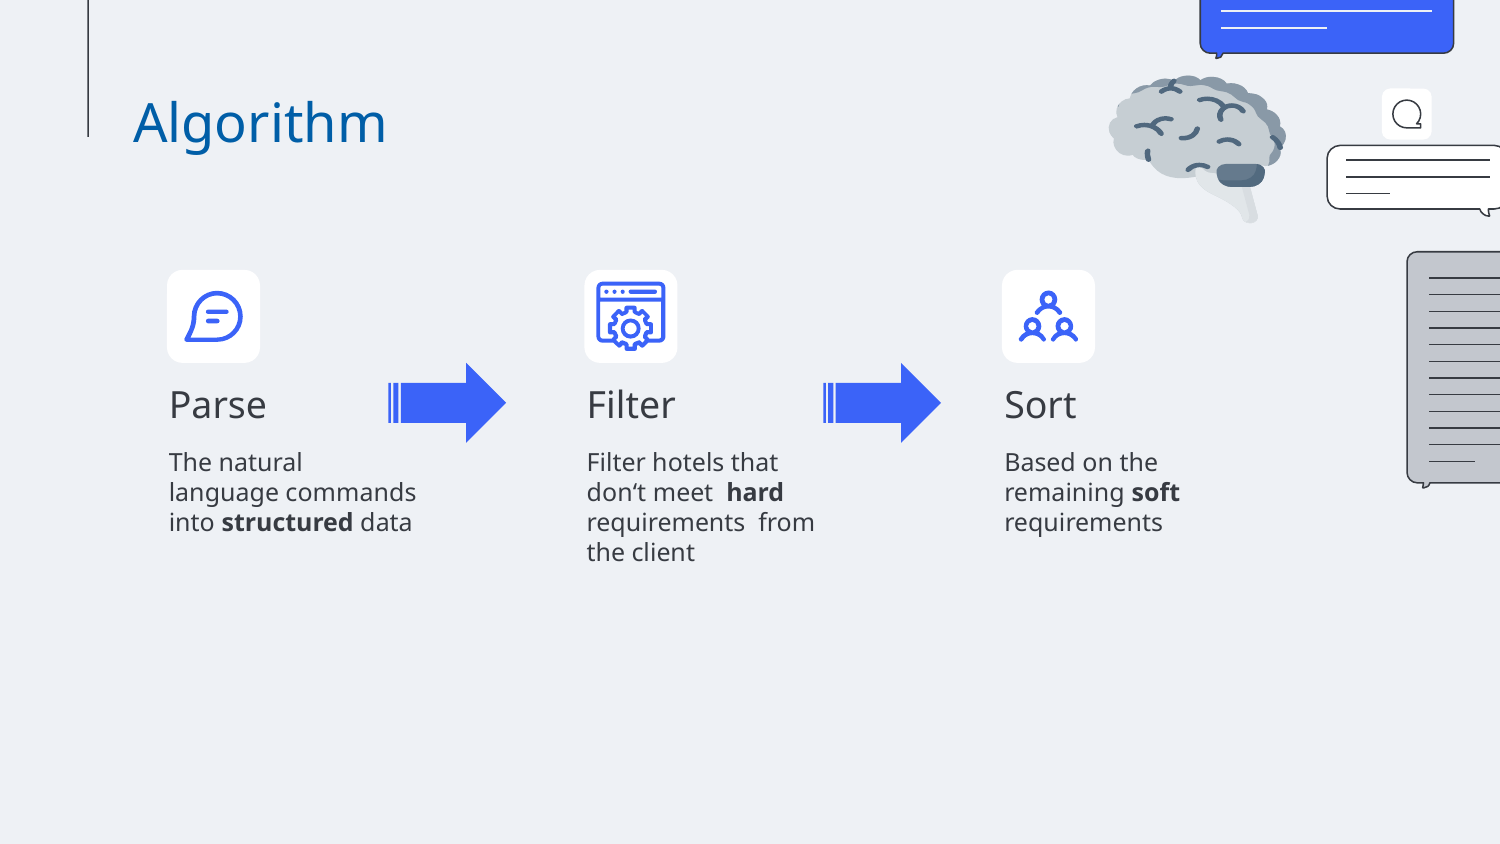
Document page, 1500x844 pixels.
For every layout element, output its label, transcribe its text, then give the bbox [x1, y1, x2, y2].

text_box [835, 362, 942, 443]
subtitle The natural language commands into structured data [153, 431, 511, 678]
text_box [1106, 75, 1288, 224]
text_box [400, 362, 507, 443]
text_box [1050, 317, 1078, 342]
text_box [596, 281, 666, 352]
text_box [1001, 269, 1096, 363]
title Algorithm [118, 72, 1500, 167]
text_box [1018, 317, 1047, 342]
text_box [584, 269, 678, 363]
subtitle Parse [153, 358, 511, 431]
text_box [166, 269, 261, 363]
subtitle Based on the remaining soft requirements [989, 442, 1347, 678]
text_box [184, 290, 243, 342]
subtitle Filter [571, 358, 929, 431]
text_box [1034, 290, 1063, 315]
text_box [828, 382, 834, 423]
text_box [393, 382, 399, 423]
subtitle Filter hotels that don‘t meet hard requirements from the client [571, 431, 989, 678]
subtitle Sort [989, 358, 1347, 442]
